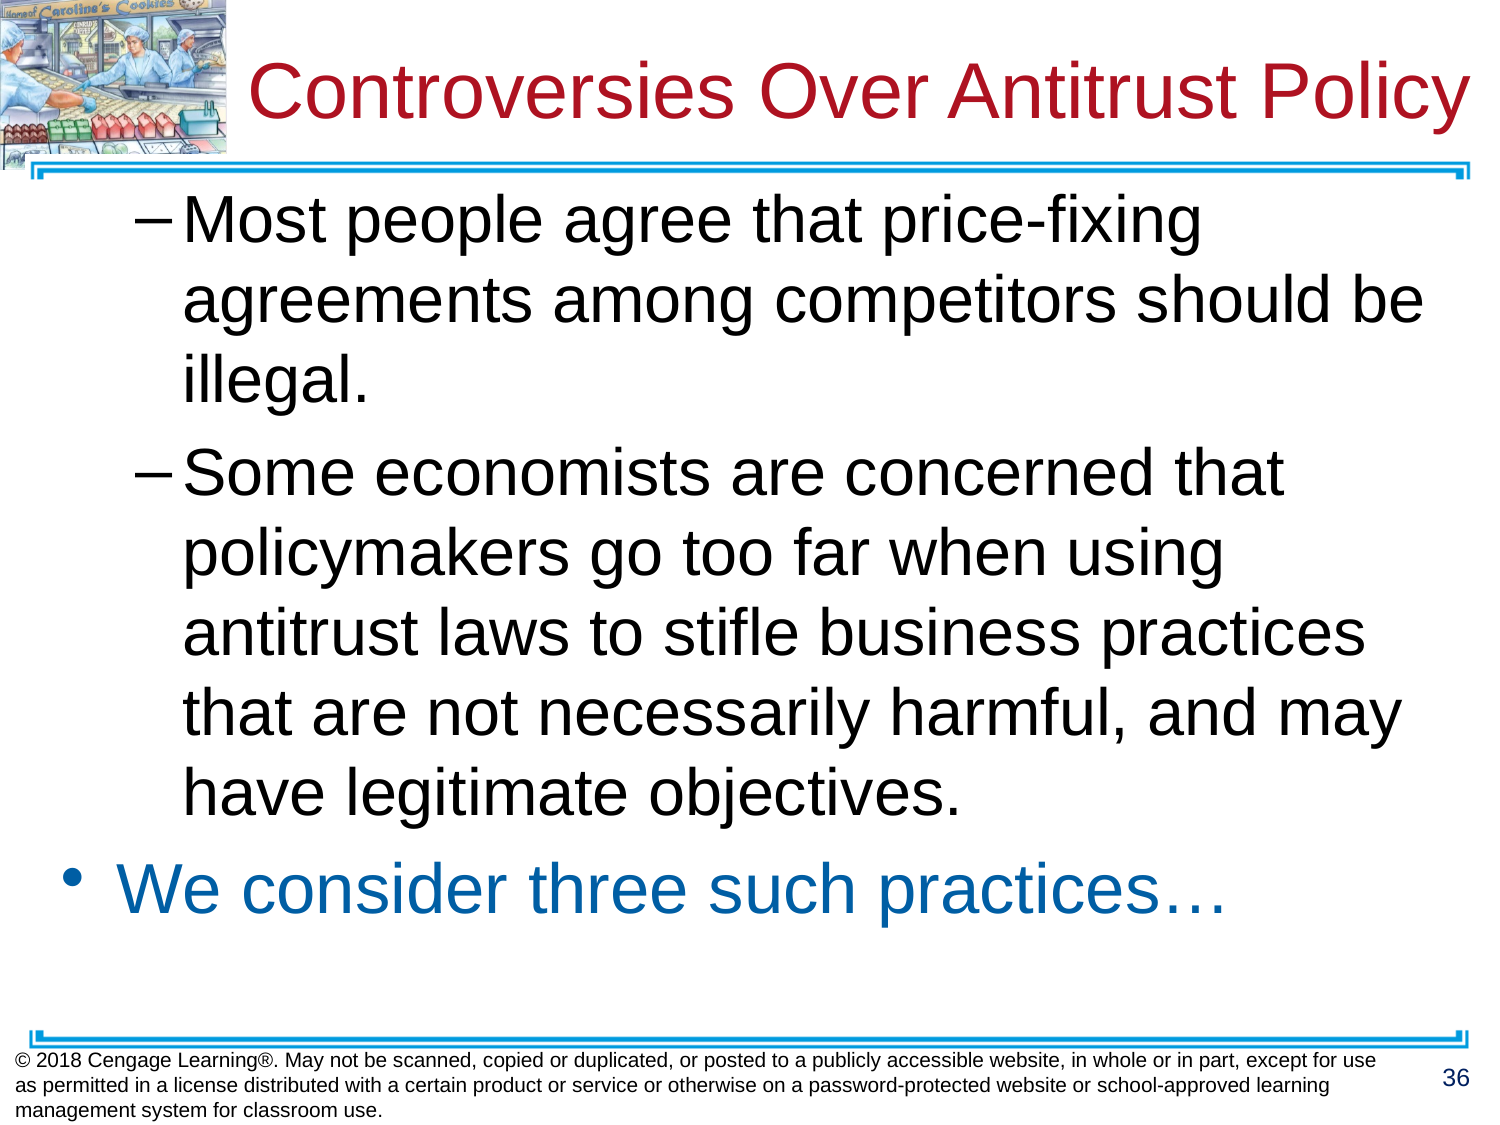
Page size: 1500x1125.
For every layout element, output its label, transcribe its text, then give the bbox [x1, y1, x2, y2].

picture [1455, 1024, 1475, 1053]
picture [25, 1024, 45, 1043]
slide_number 36 [1412, 1052, 1500, 1117]
title Controversies Over Antitrust Policy [219, 16, 1500, 158]
footer © 2018 Cengage Learning®. May not be scanned, copied or duplicated, or posted to a publicly accessible website, in whole or in part, except for use as permitted in a license distributed with a certain product or service or otherwise on a password-protected website or school-approved learning management system for classroom use. [0, 1043, 1412, 1125]
list Most people agree that price-fixing agreements among competitors should be illegal. Some economists are concerned that policymakers go too far when using antitrust laws to stifle business practices that are not necessarily harmful, and may have legitimate objectives. We consider three such practices… [45, 168, 1455, 1055]
picture [0, 0, 1475, 186]
